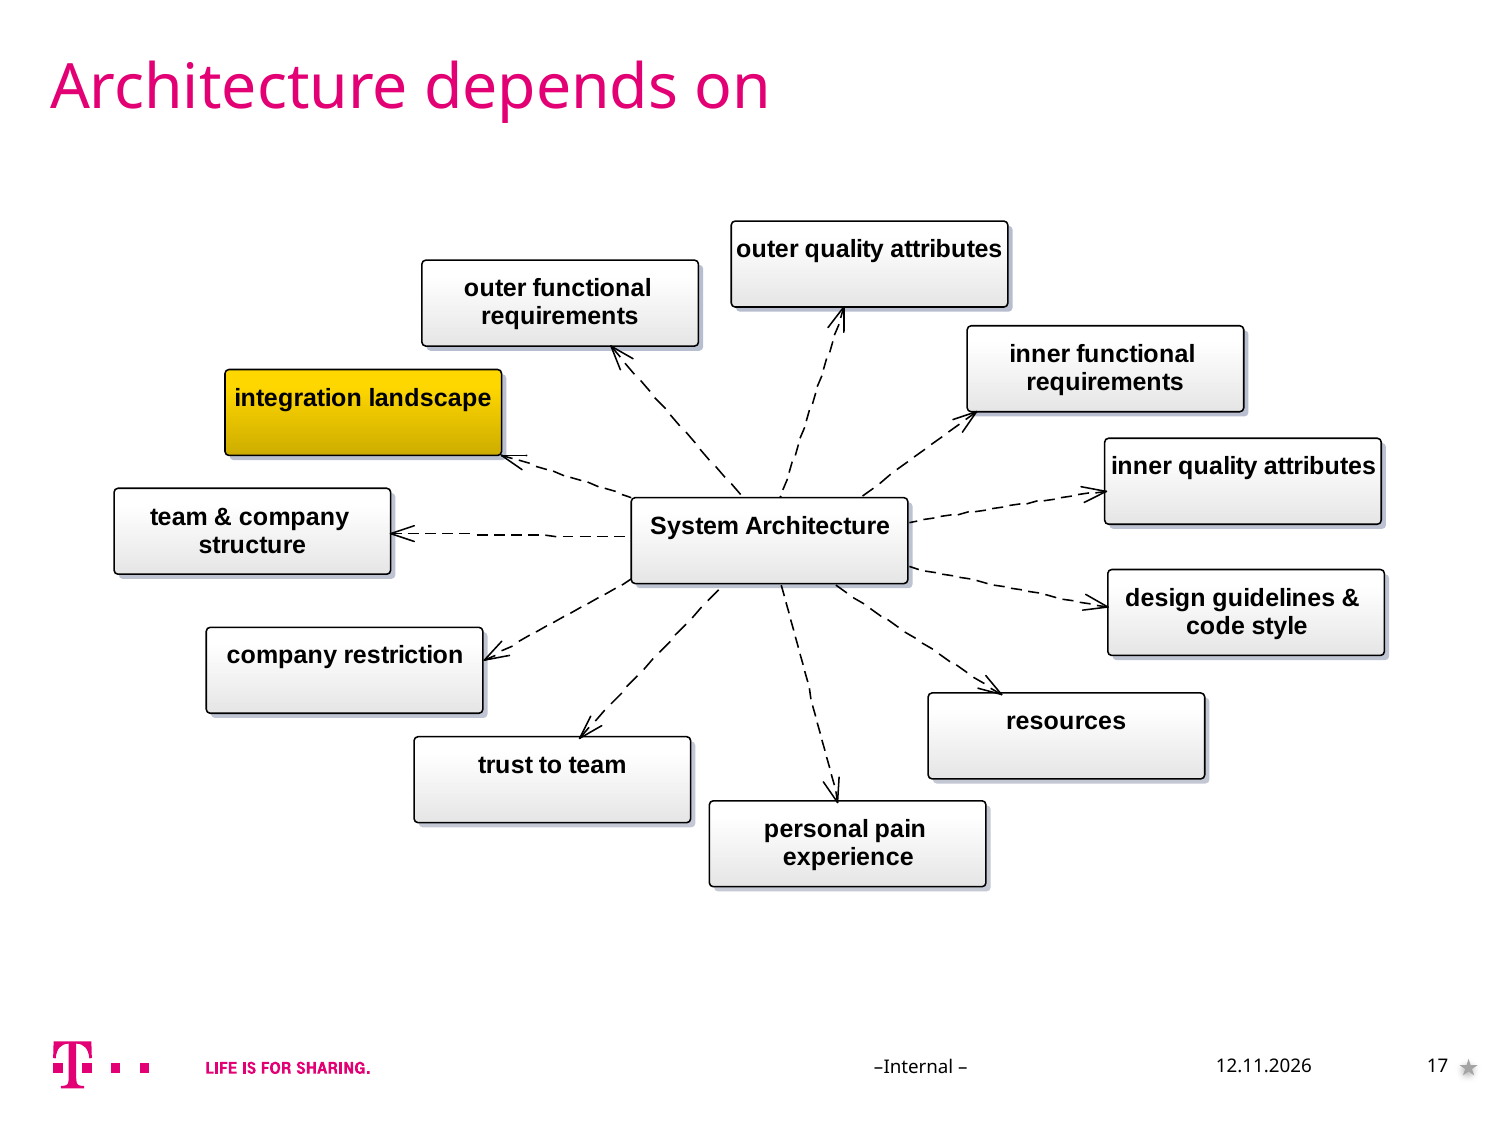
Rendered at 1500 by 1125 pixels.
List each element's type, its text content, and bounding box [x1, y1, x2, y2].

picture [90, 197, 1410, 928]
title Architecture depends on [49, 54, 1444, 125]
slide_number 17 [1400, 1054, 1449, 1078]
footer –Internal – [419, 1054, 1093, 1078]
text_box [1458, 1058, 1479, 1076]
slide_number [1115, 1054, 1400, 1078]
